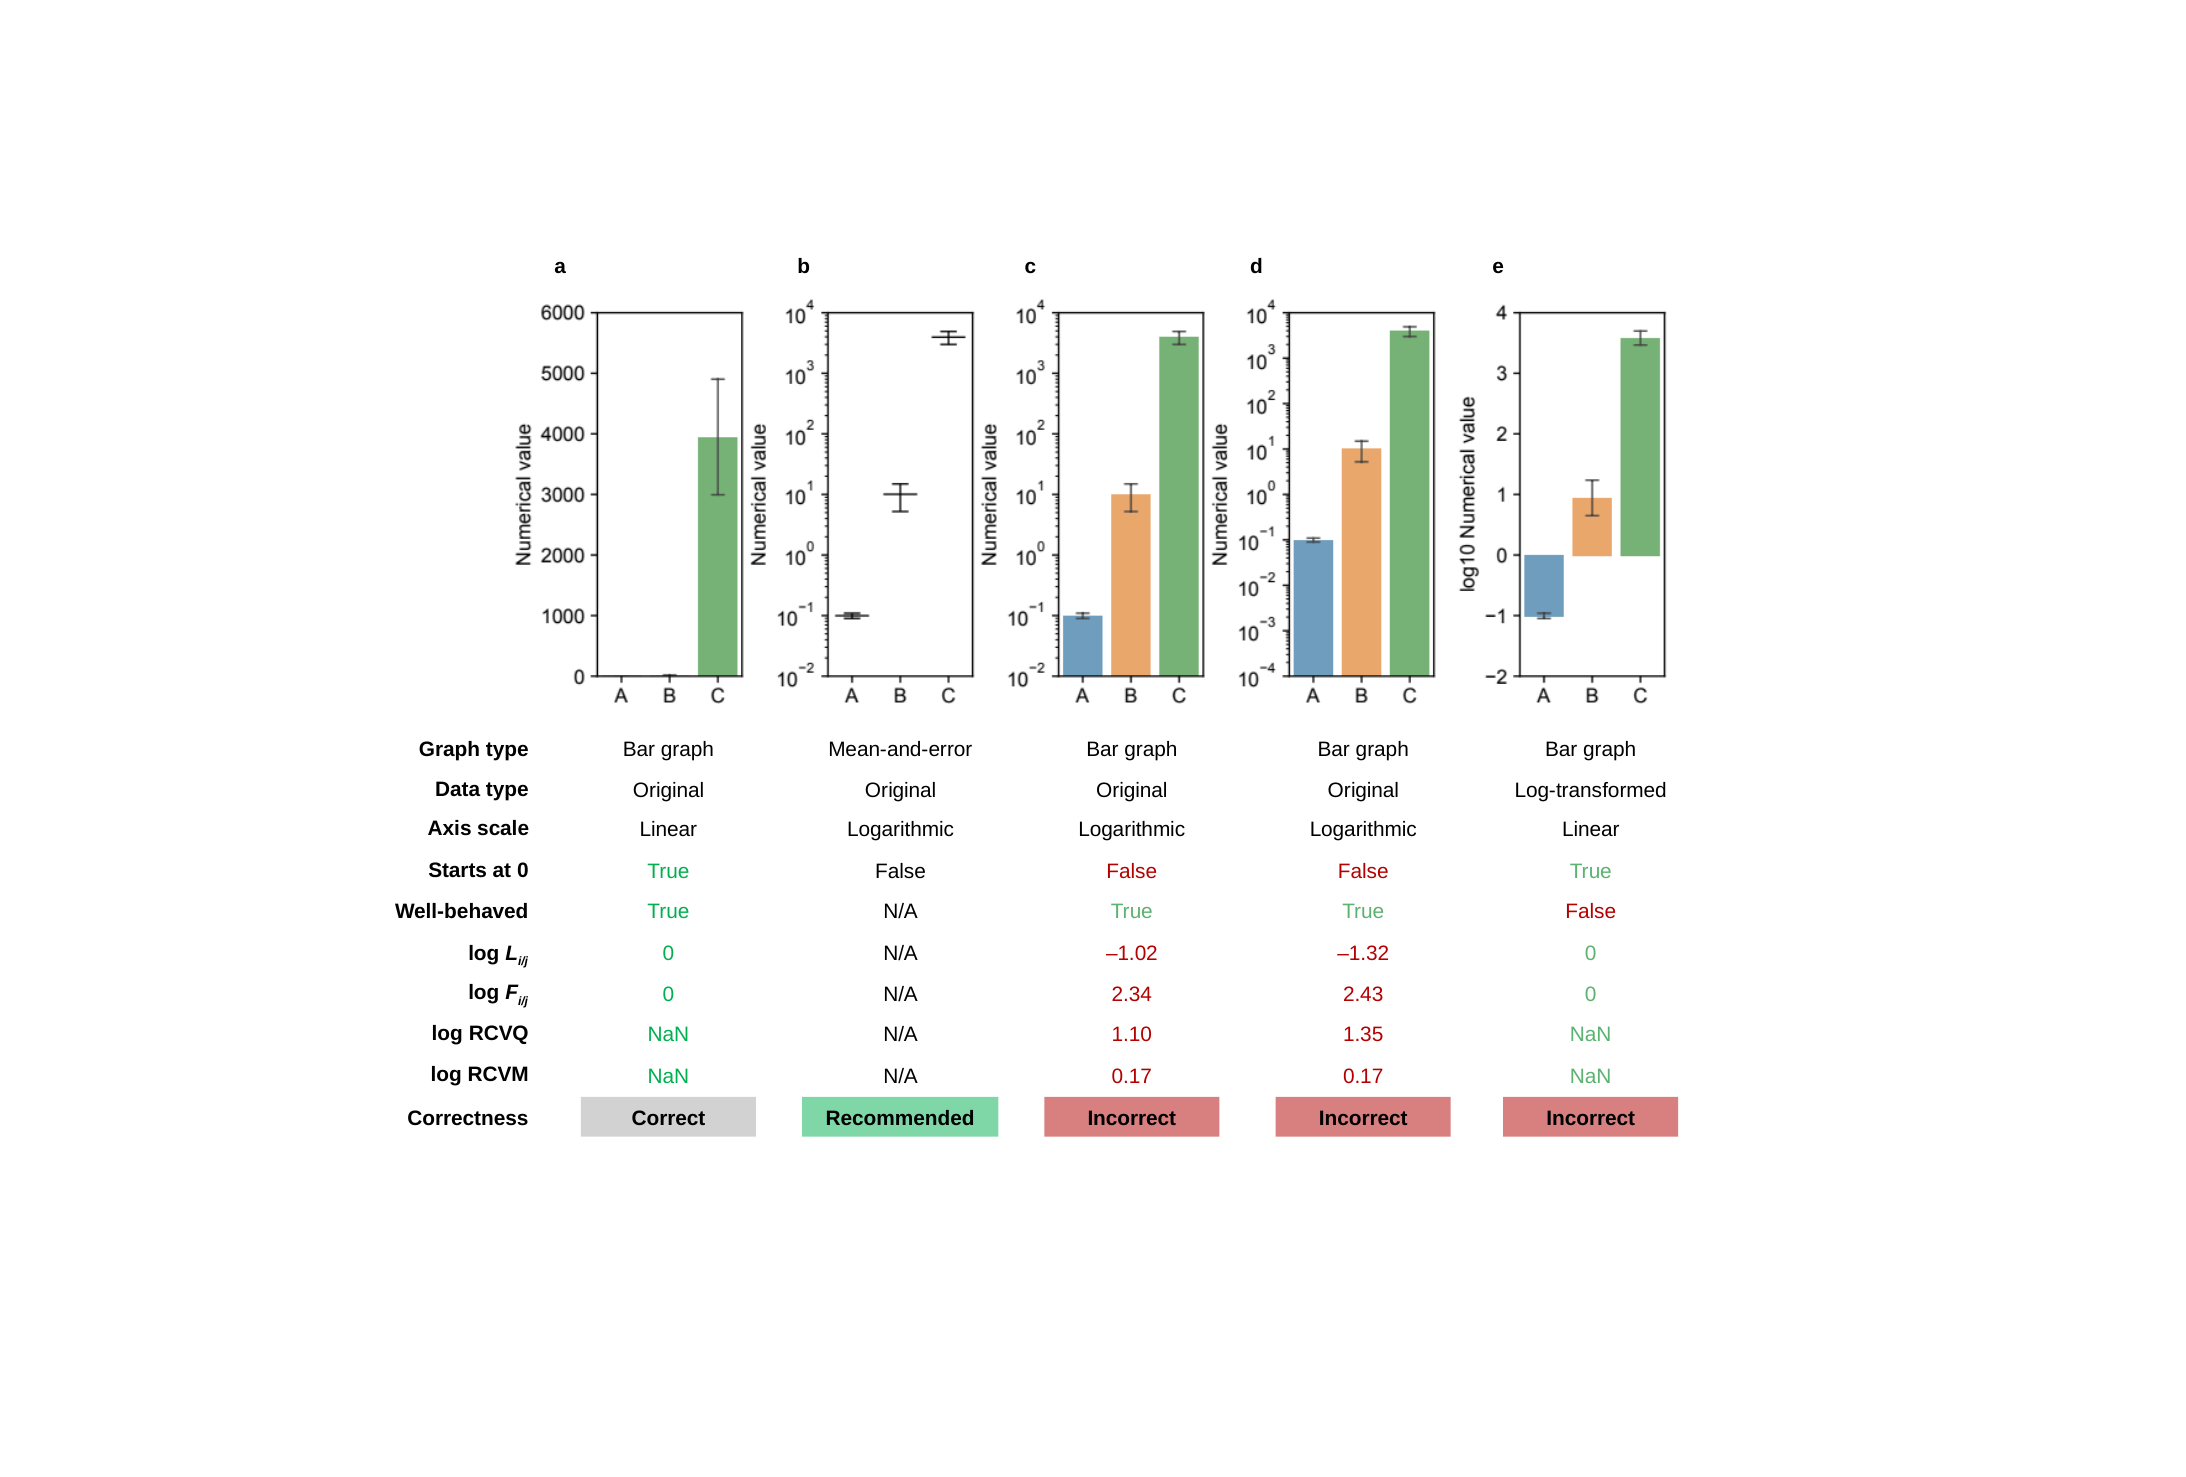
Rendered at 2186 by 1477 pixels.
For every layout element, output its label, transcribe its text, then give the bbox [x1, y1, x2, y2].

text_box log RCVQ [416, 1012, 544, 1053]
text_box NaN [580, 1055, 756, 1095]
text_box True [1275, 890, 1451, 931]
text_box Starts at 0 [413, 849, 544, 889]
text_box 2.43 [1275, 973, 1451, 1013]
text_box 0.17 [1044, 1055, 1220, 1095]
text_box Incorrect [1044, 1096, 1220, 1137]
text_box False [1044, 849, 1220, 890]
text_box Linear [580, 808, 756, 849]
text_box 0 [580, 931, 756, 972]
text_box c [1009, 245, 1051, 265]
picture [501, 265, 1684, 739]
text_box Original [580, 768, 756, 808]
text_box N/A [813, 1013, 988, 1054]
text_box Correct [580, 1096, 756, 1137]
text_box False [813, 849, 988, 890]
text_box 0.17 [1275, 1055, 1451, 1095]
text_box log Li/j [453, 931, 543, 971]
text_box NaN [580, 1013, 756, 1054]
text_box Mean-and-error [813, 739, 988, 768]
text_box Axis scale [412, 807, 544, 848]
text_box Log-transformed [1496, 768, 1686, 809]
text_box Bar graph [1275, 739, 1451, 768]
text_box a [539, 245, 581, 265]
text_box False [1503, 890, 1679, 931]
text_box –1.02 [1044, 931, 1220, 972]
text_box Logarithmic [813, 808, 988, 849]
text_box 1.10 [1044, 1013, 1220, 1054]
text_box 0 [1503, 973, 1679, 1013]
text_box N/A [813, 1055, 988, 1095]
text_box Well-behaved [379, 889, 544, 930]
text_box N/A [813, 890, 988, 931]
text_box Original [1044, 768, 1220, 808]
text_box True [1503, 849, 1679, 890]
text_box Incorrect [1275, 1096, 1451, 1137]
text_box True [580, 890, 756, 931]
text_box d [1235, 245, 1278, 265]
text_box NaN [1503, 1055, 1679, 1095]
text_box e [1477, 245, 1519, 265]
text_box Bar graph [1044, 739, 1220, 768]
text_box Bar graph [1503, 739, 1679, 768]
text_box Recommended [802, 1096, 999, 1137]
text_box Logarithmic [1044, 808, 1220, 849]
text_box Graph type [403, 728, 544, 768]
text_box Original [1275, 768, 1451, 808]
text_box N/A [813, 931, 988, 972]
text_box False [1275, 849, 1451, 890]
text_box Incorrect [1503, 1096, 1679, 1137]
text_box 1.35 [1275, 1013, 1451, 1054]
text_box Linear [1503, 808, 1679, 849]
text_box –1.32 [1275, 931, 1451, 972]
text_box Original [813, 768, 988, 808]
text_box 0 [580, 973, 756, 1013]
text_box log Fi/j [453, 971, 543, 1012]
text_box 2.34 [1044, 973, 1220, 1013]
text_box log RCVM [415, 1053, 544, 1093]
text_box N/A [813, 973, 988, 1013]
text_box NaN [1503, 1013, 1679, 1054]
text_box Logarithmic [1275, 808, 1451, 849]
text_box b [782, 245, 826, 265]
text_box Correctness [392, 1097, 544, 1137]
text_box 0 [1503, 931, 1679, 972]
text_box Data type [420, 768, 544, 807]
text_box Bar graph [580, 739, 756, 768]
text_box True [580, 849, 756, 890]
text_box True [1044, 890, 1220, 931]
